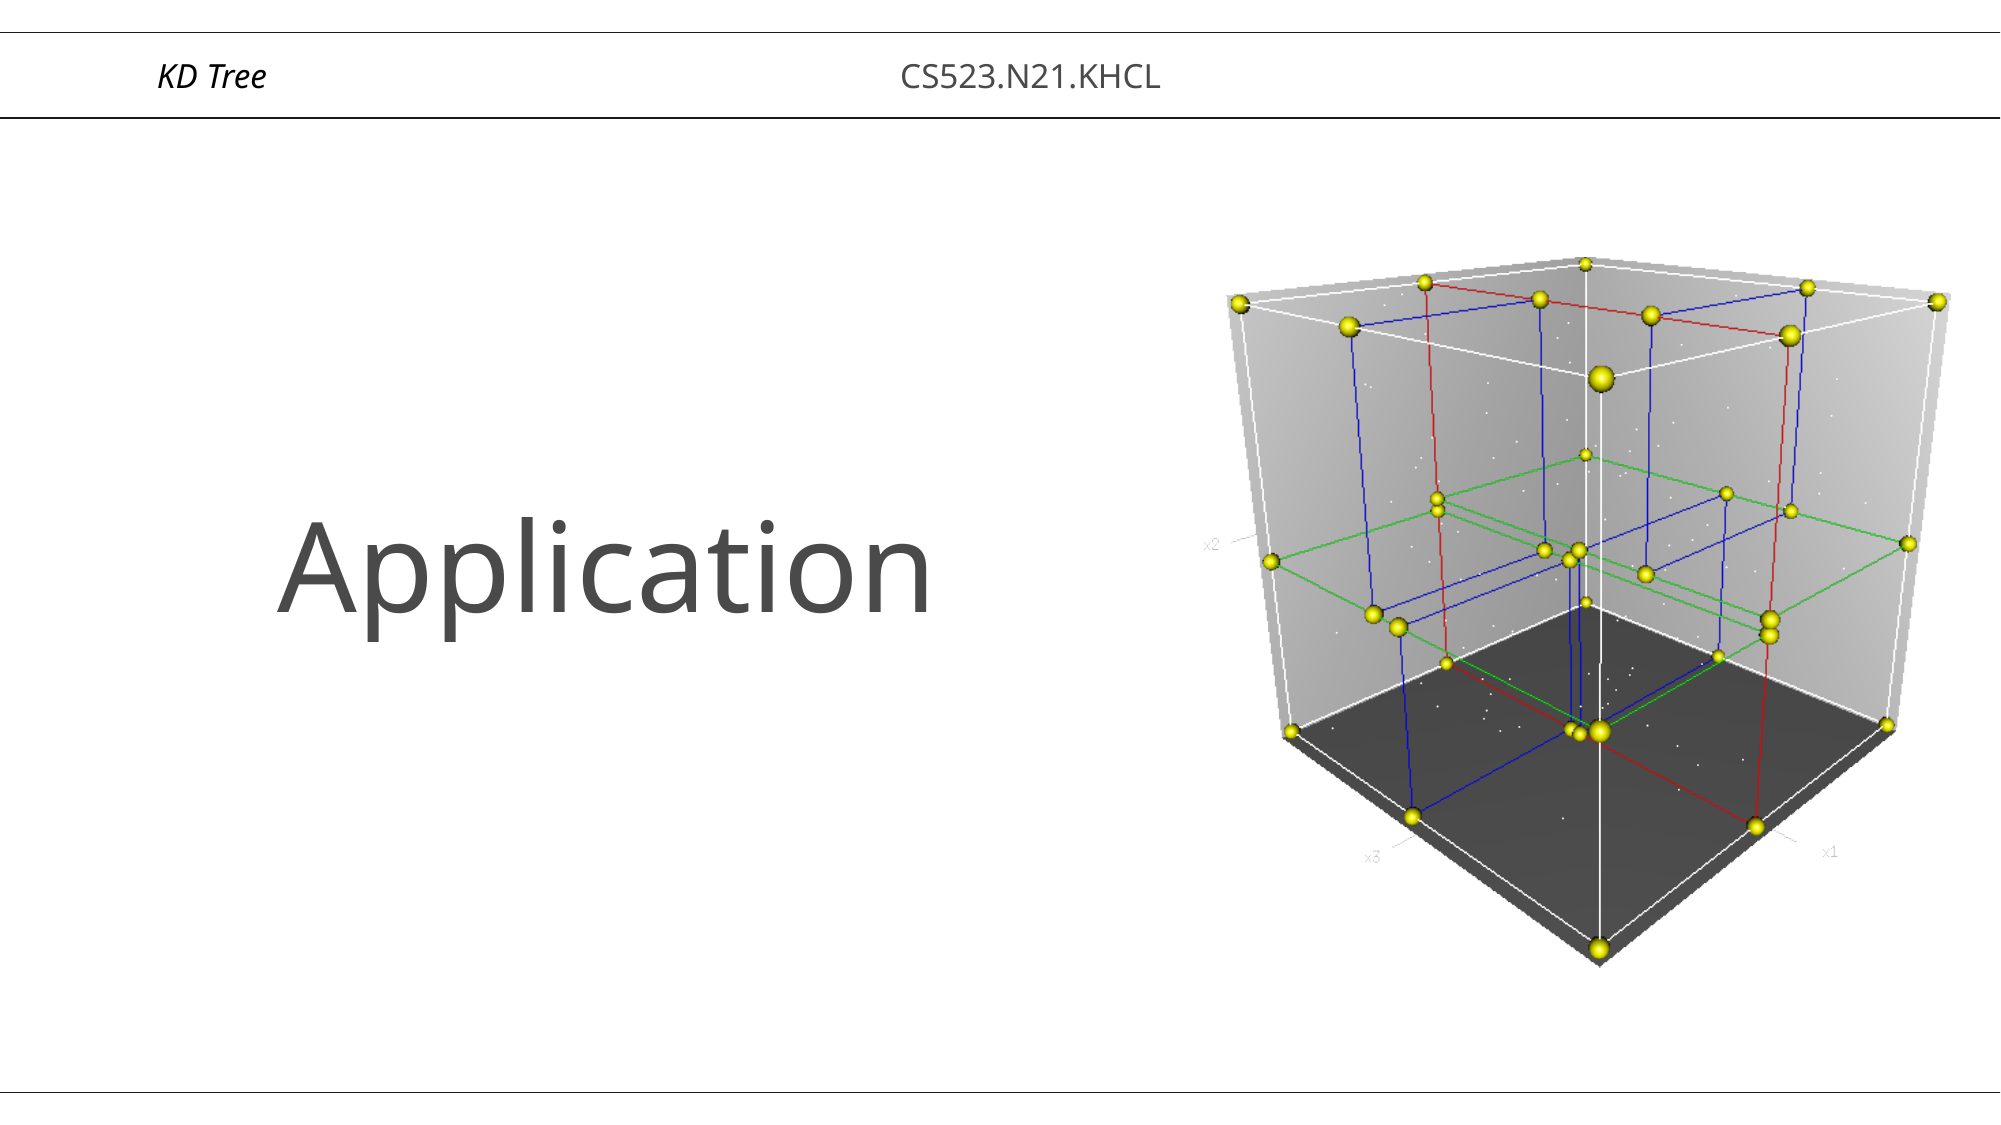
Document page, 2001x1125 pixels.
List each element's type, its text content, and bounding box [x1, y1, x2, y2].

title Application [95, 383, 1120, 742]
title KD Tree [136, 48, 377, 102]
text_box CS523.N21.KHCL [880, 48, 1246, 102]
picture [1204, 257, 1951, 968]
